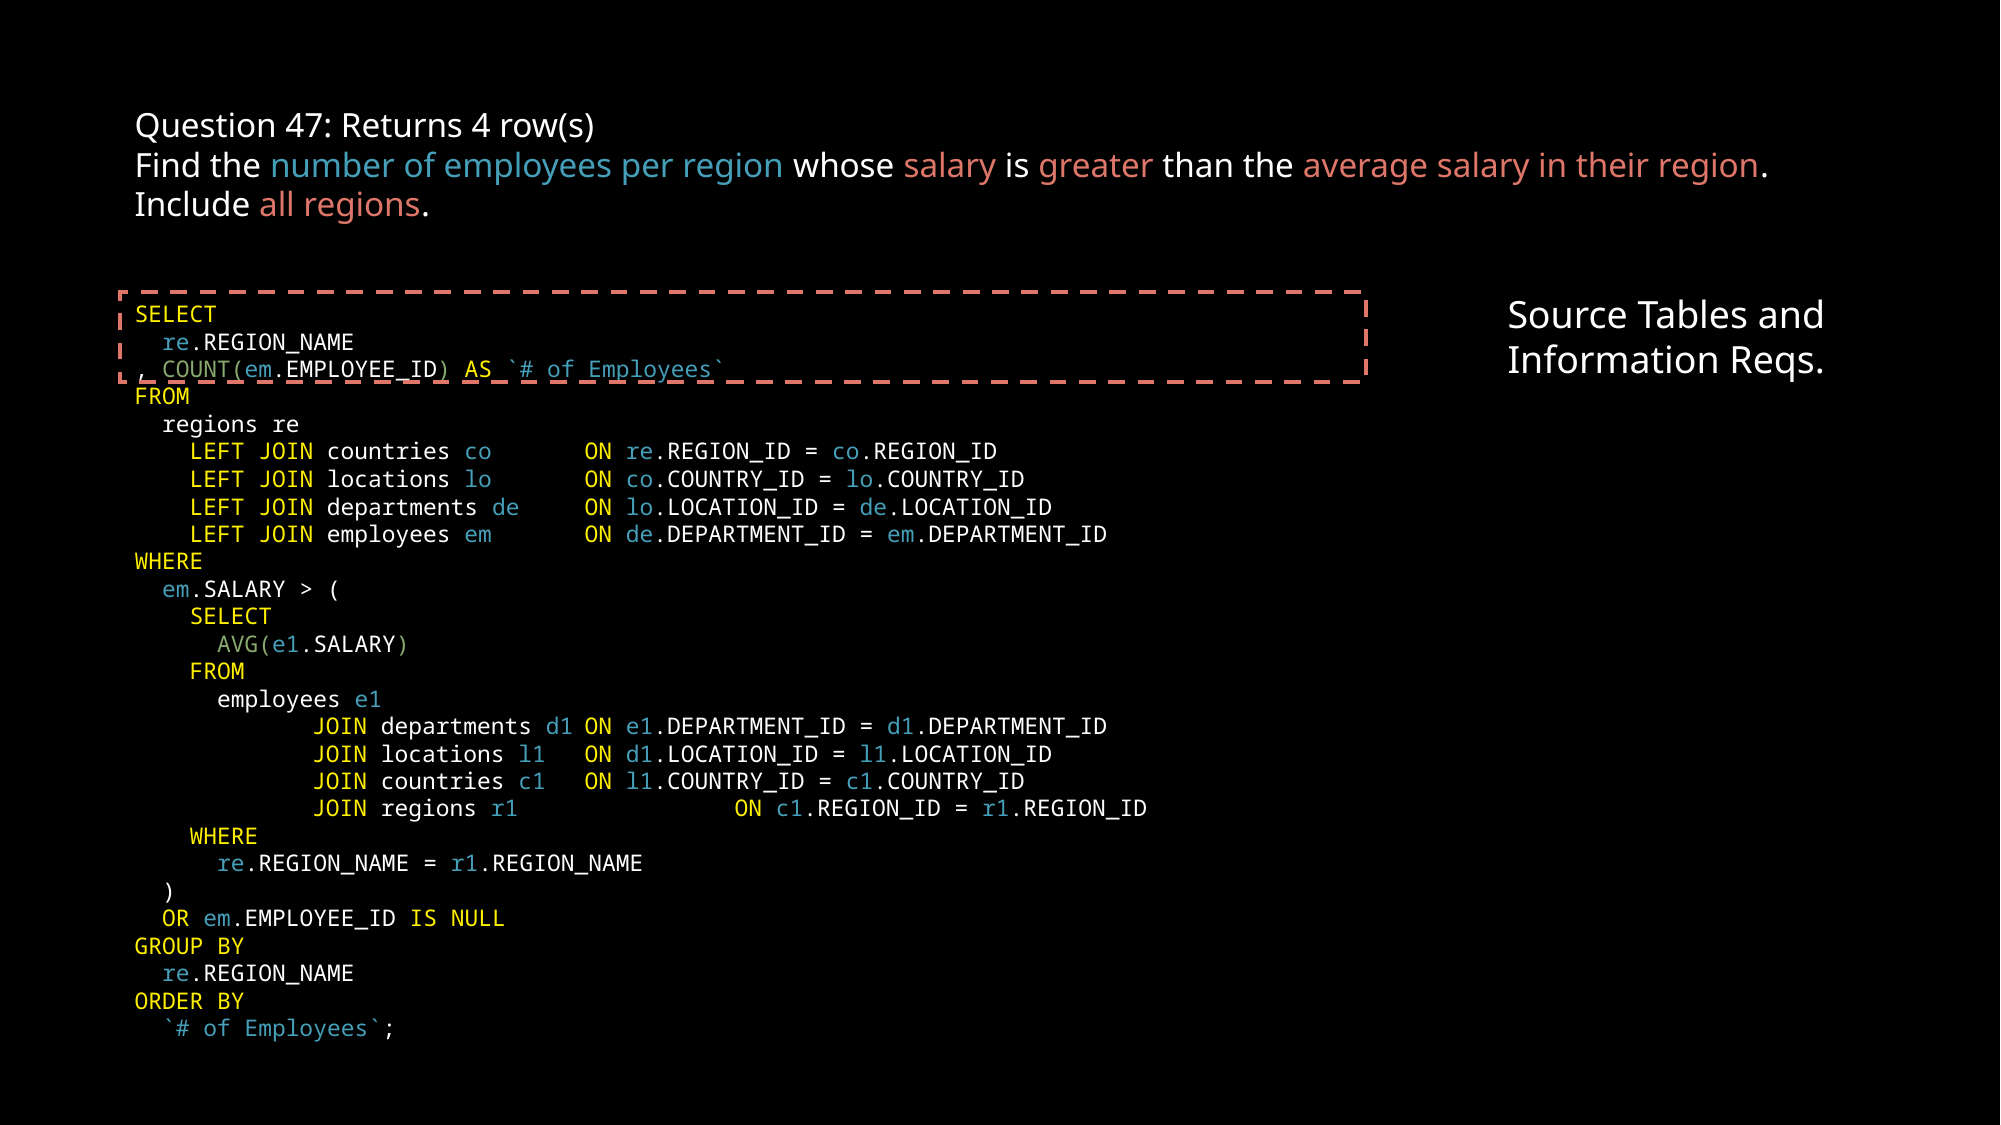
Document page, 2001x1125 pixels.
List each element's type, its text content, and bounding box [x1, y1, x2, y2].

text_box [119, 291, 1367, 383]
text_box Source Tables and Information Reqs. [1492, 284, 1881, 389]
text_box SELECT re.REGION_NAME , COUNT(em.EMPLOYEE_ID) AS `# of Employees` FROM regions re LEFT JOIN countries co ON re.REGION_ID = co.REGION_ID LEFT JOIN locations lo ON co.COUNTRY_ID = lo.COUNTRY_ID LEFT JOIN departments de ON lo.LOCATION_ID = de.LOCATION_ID LEFT JOIN employees em ON de.DEPARTMENT_ID = em.DEPARTMENT_ID WHERE em.SALARY > ( SELECT AVG(e1.SALARY) FROM employees e1 JOIN departments d1 ON e1.DEPARTMENT_ID = d1.DEPARTMENT_ID JOIN locations l1 ON d1.LOCATION_ID = l1.LOCATION_ID JOIN countries c1 ON l1.COUNTRY_ID = c1.COUNTRY_ID JOIN regions r1 ON c1.REGION_ID = r1.REGION_ID WHERE re.REGION_NAME = r1.REGION_NAME ) OR em.EMPLOYEE_ID IS NULL GROUP BY re.REGION_NAME ORDER BY `# of Employees`; [119, 292, 1881, 1049]
text_box Question 47: Returns 4 row(s) Find the number of employees per region whose salary is greater than the average salary in their region. Include all regions. [119, 96, 1881, 231]
